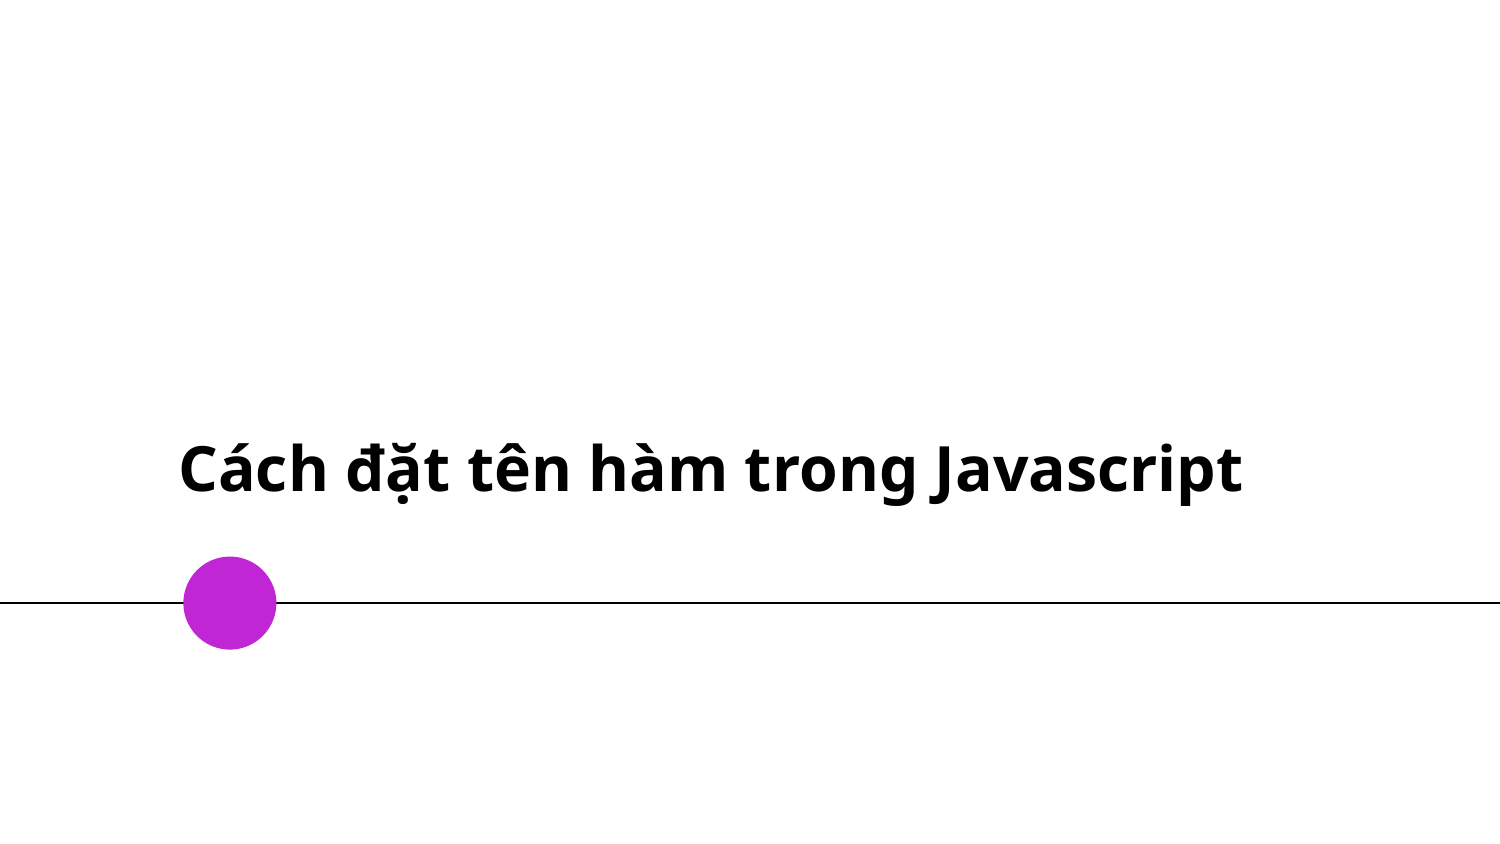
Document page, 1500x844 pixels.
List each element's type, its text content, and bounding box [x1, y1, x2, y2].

title Cách đặt tên hàm trong Javascript [163, 328, 1329, 519]
